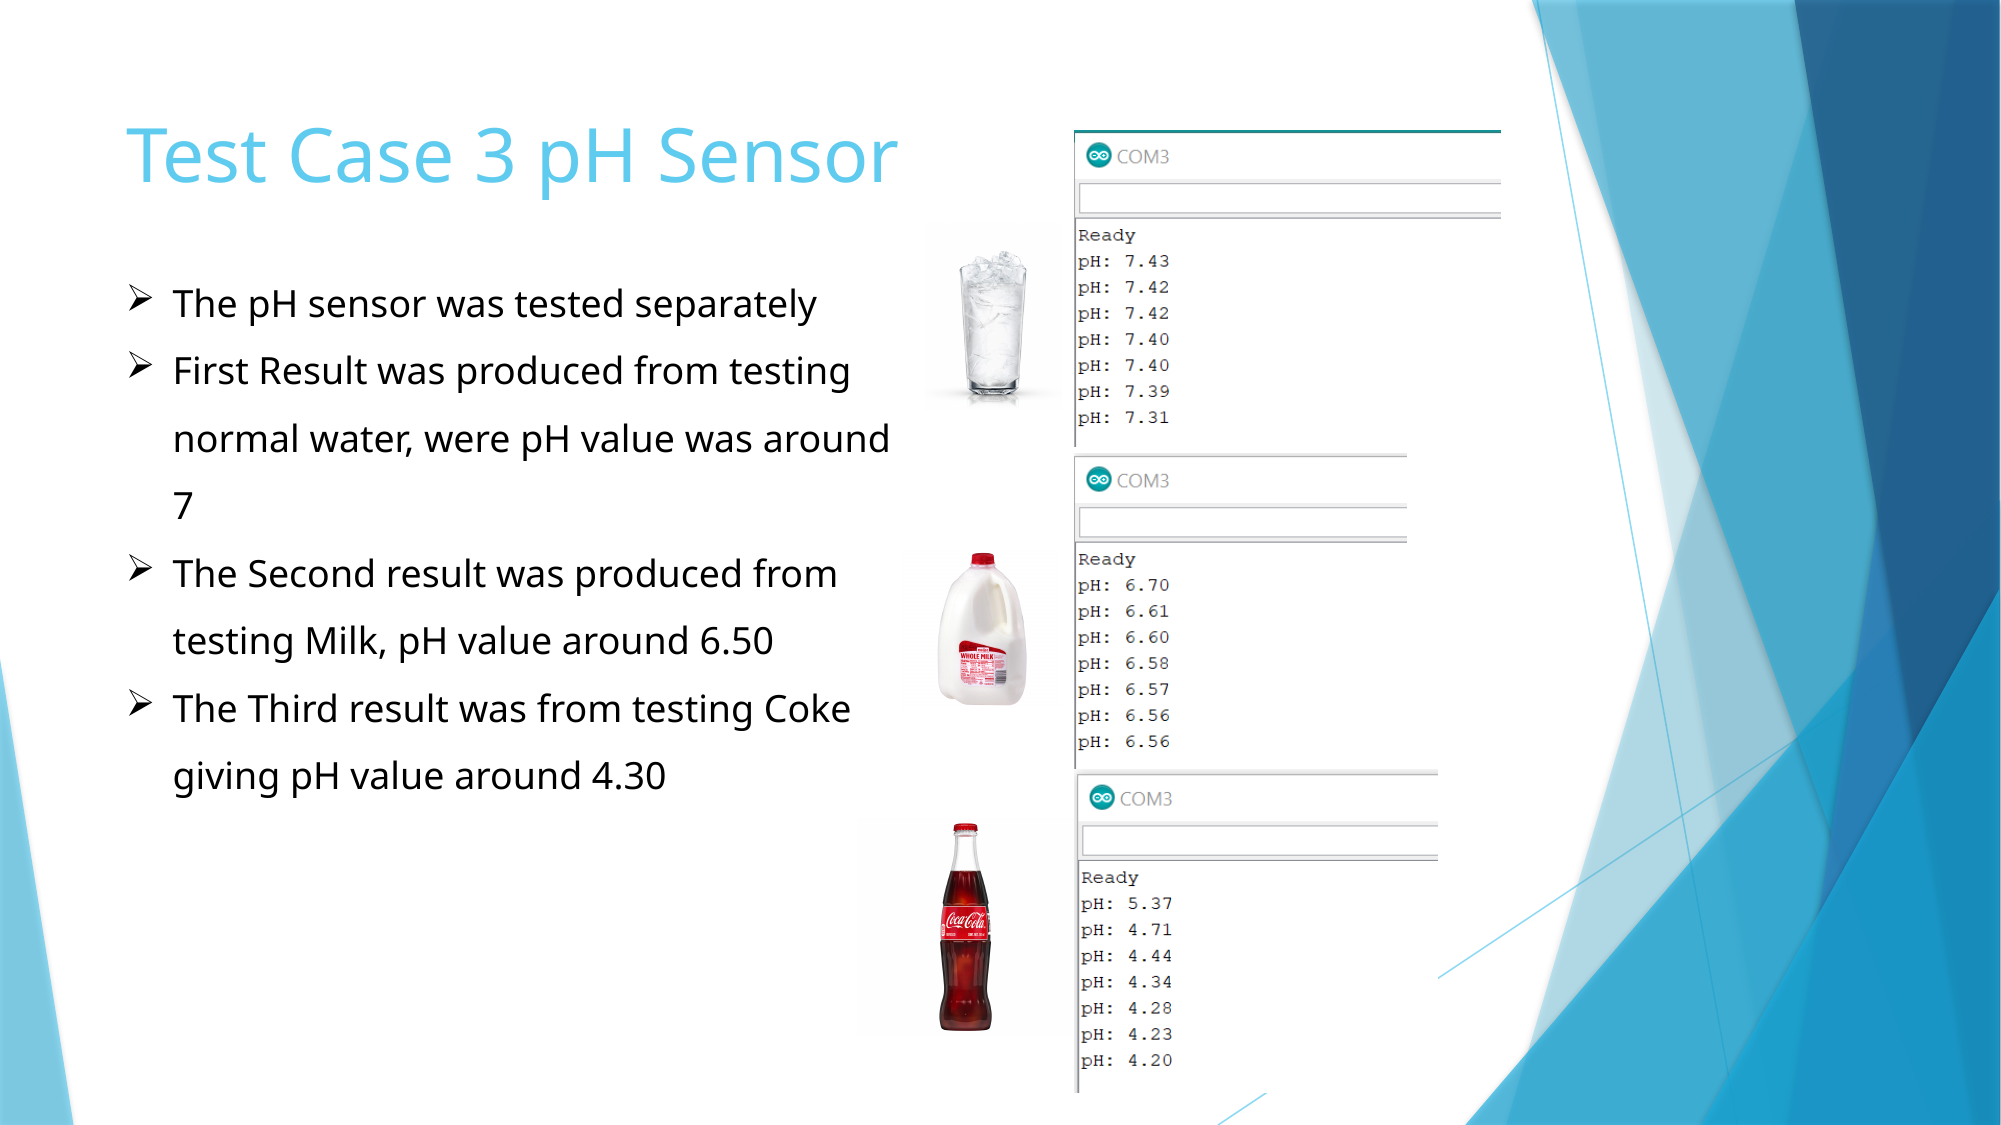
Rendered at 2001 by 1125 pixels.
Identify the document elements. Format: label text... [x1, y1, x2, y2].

picture [925, 222, 1062, 411]
picture [856, 769, 1438, 1094]
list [1073, 455, 1407, 769]
text_box The pH sensor was tested separately First Result was produced from testing normal water, were pH value was around 7 The Second result was produced from testing Milk, pH value around 6.50 The Third result was from testing Coke giving pH value around 4.30 [111, 249, 926, 850]
title Test Case 3 pH Sensor [111, 99, 1522, 317]
picture [901, 548, 1062, 710]
picture [1073, 129, 1501, 448]
